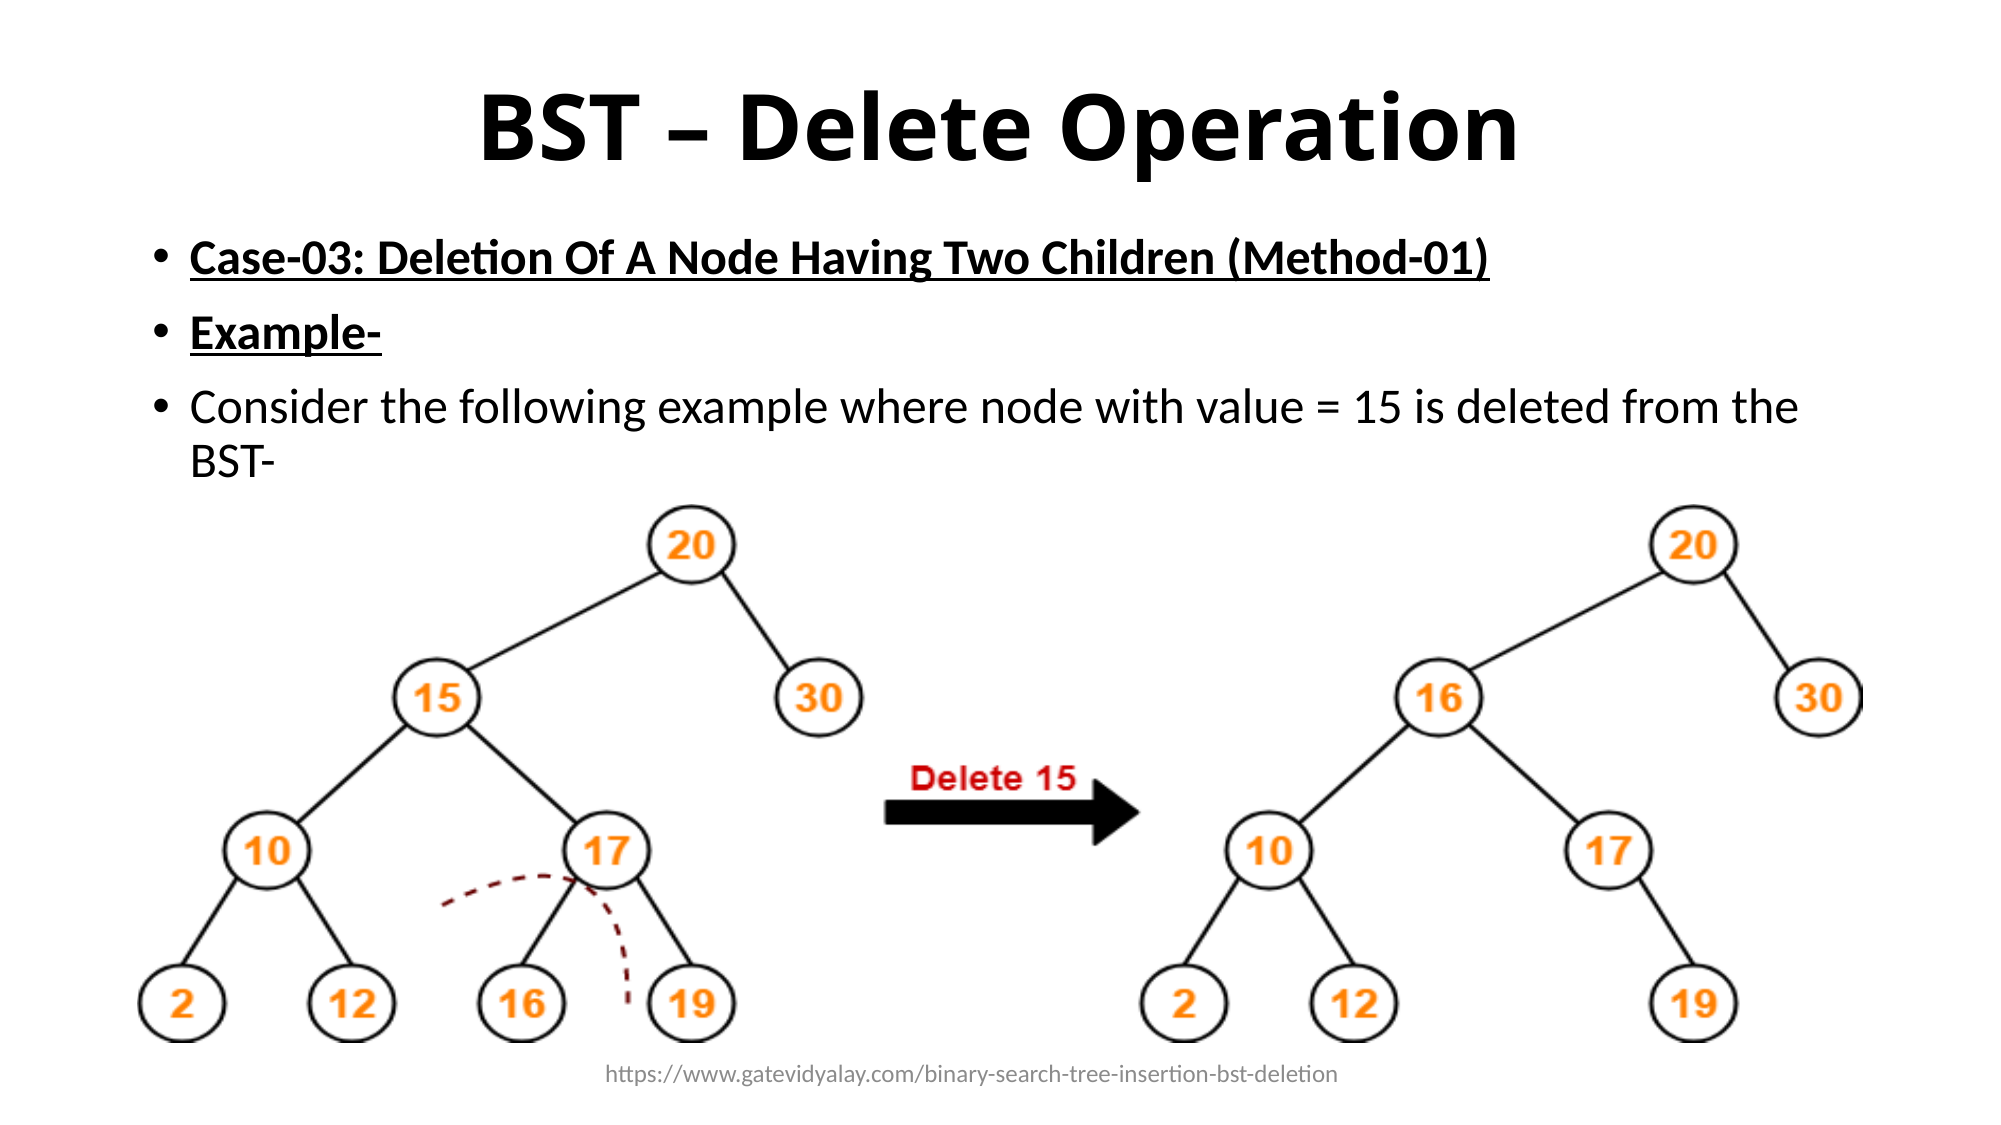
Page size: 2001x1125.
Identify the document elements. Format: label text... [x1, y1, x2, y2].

title BST – Delete Operation [137, 59, 1863, 202]
footer https://www.gatevidyalay.com/binary-search-tree-insertion-bst-deletion [246, 1043, 1700, 1103]
list Case-03: Deletion Of A Node Having Two Children (Method-01) Example- Consider the following example where node with value = 15 is deleted from the BST- [137, 223, 1863, 504]
picture [137, 504, 1863, 1043]
